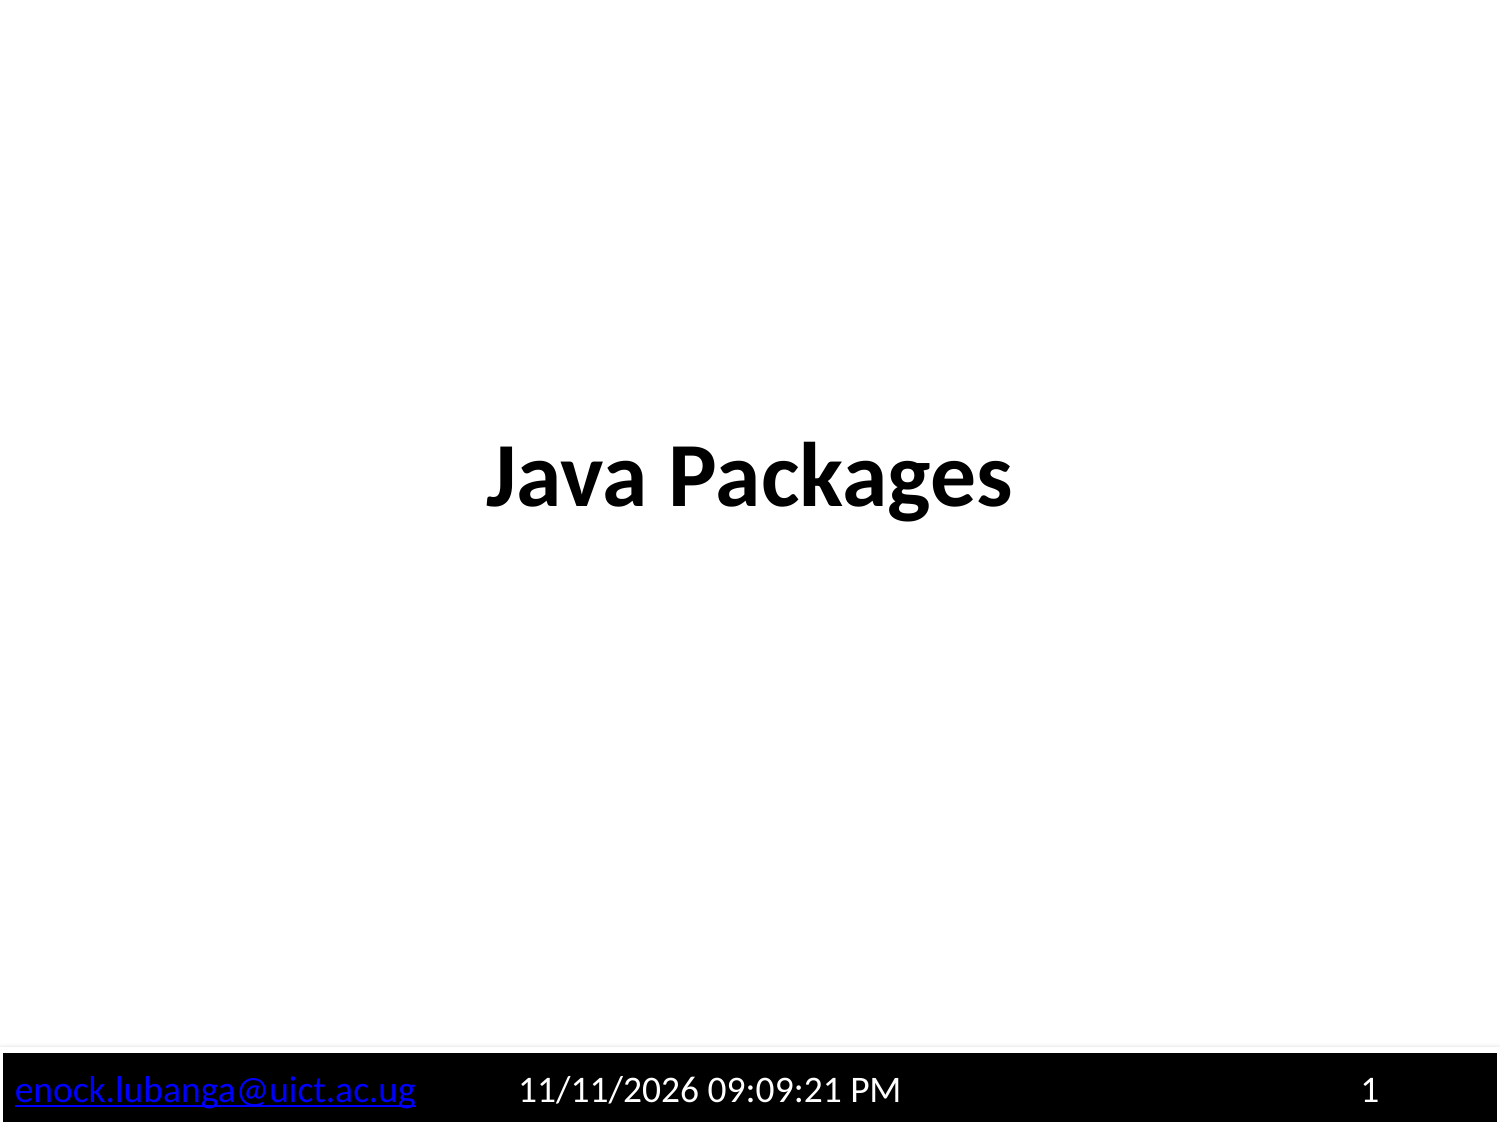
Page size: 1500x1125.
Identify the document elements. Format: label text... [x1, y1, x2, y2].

title Java Packages [112, 349, 1388, 591]
